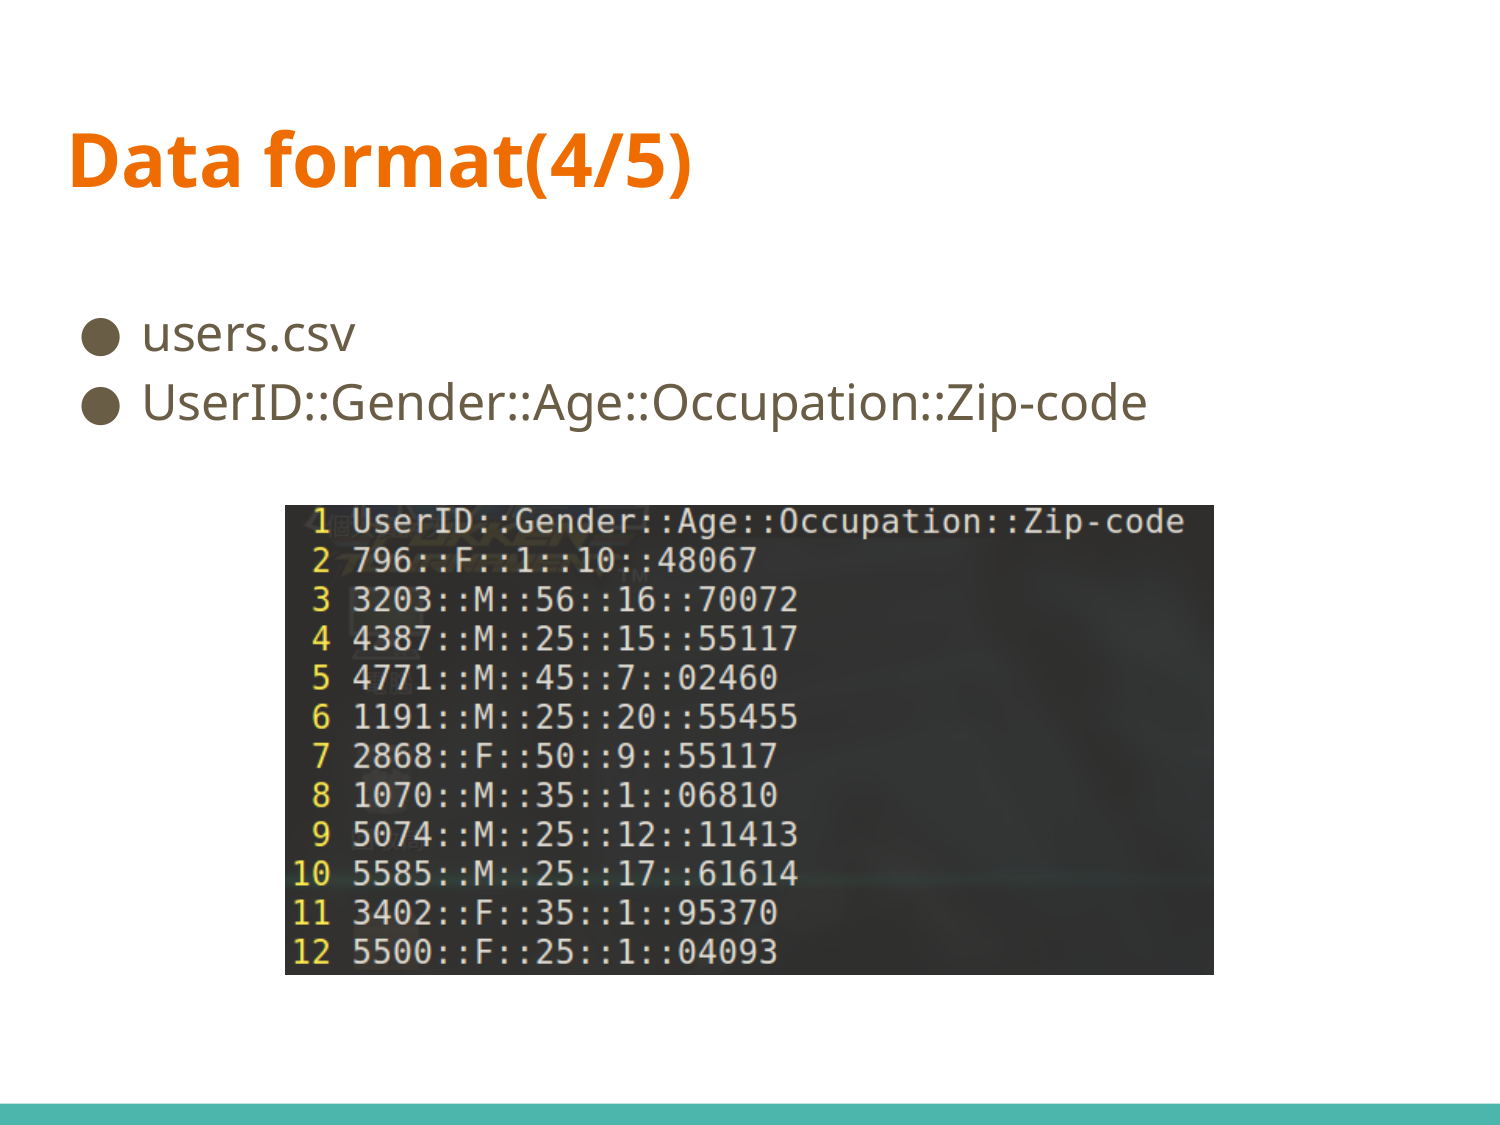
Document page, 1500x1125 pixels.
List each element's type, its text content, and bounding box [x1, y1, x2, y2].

title Data format(4/5) [51, 97, 1449, 252]
picture [285, 505, 1215, 975]
list users.csv UserID::Gender::Age::Occupation::Zip-code [51, 276, 1449, 1000]
